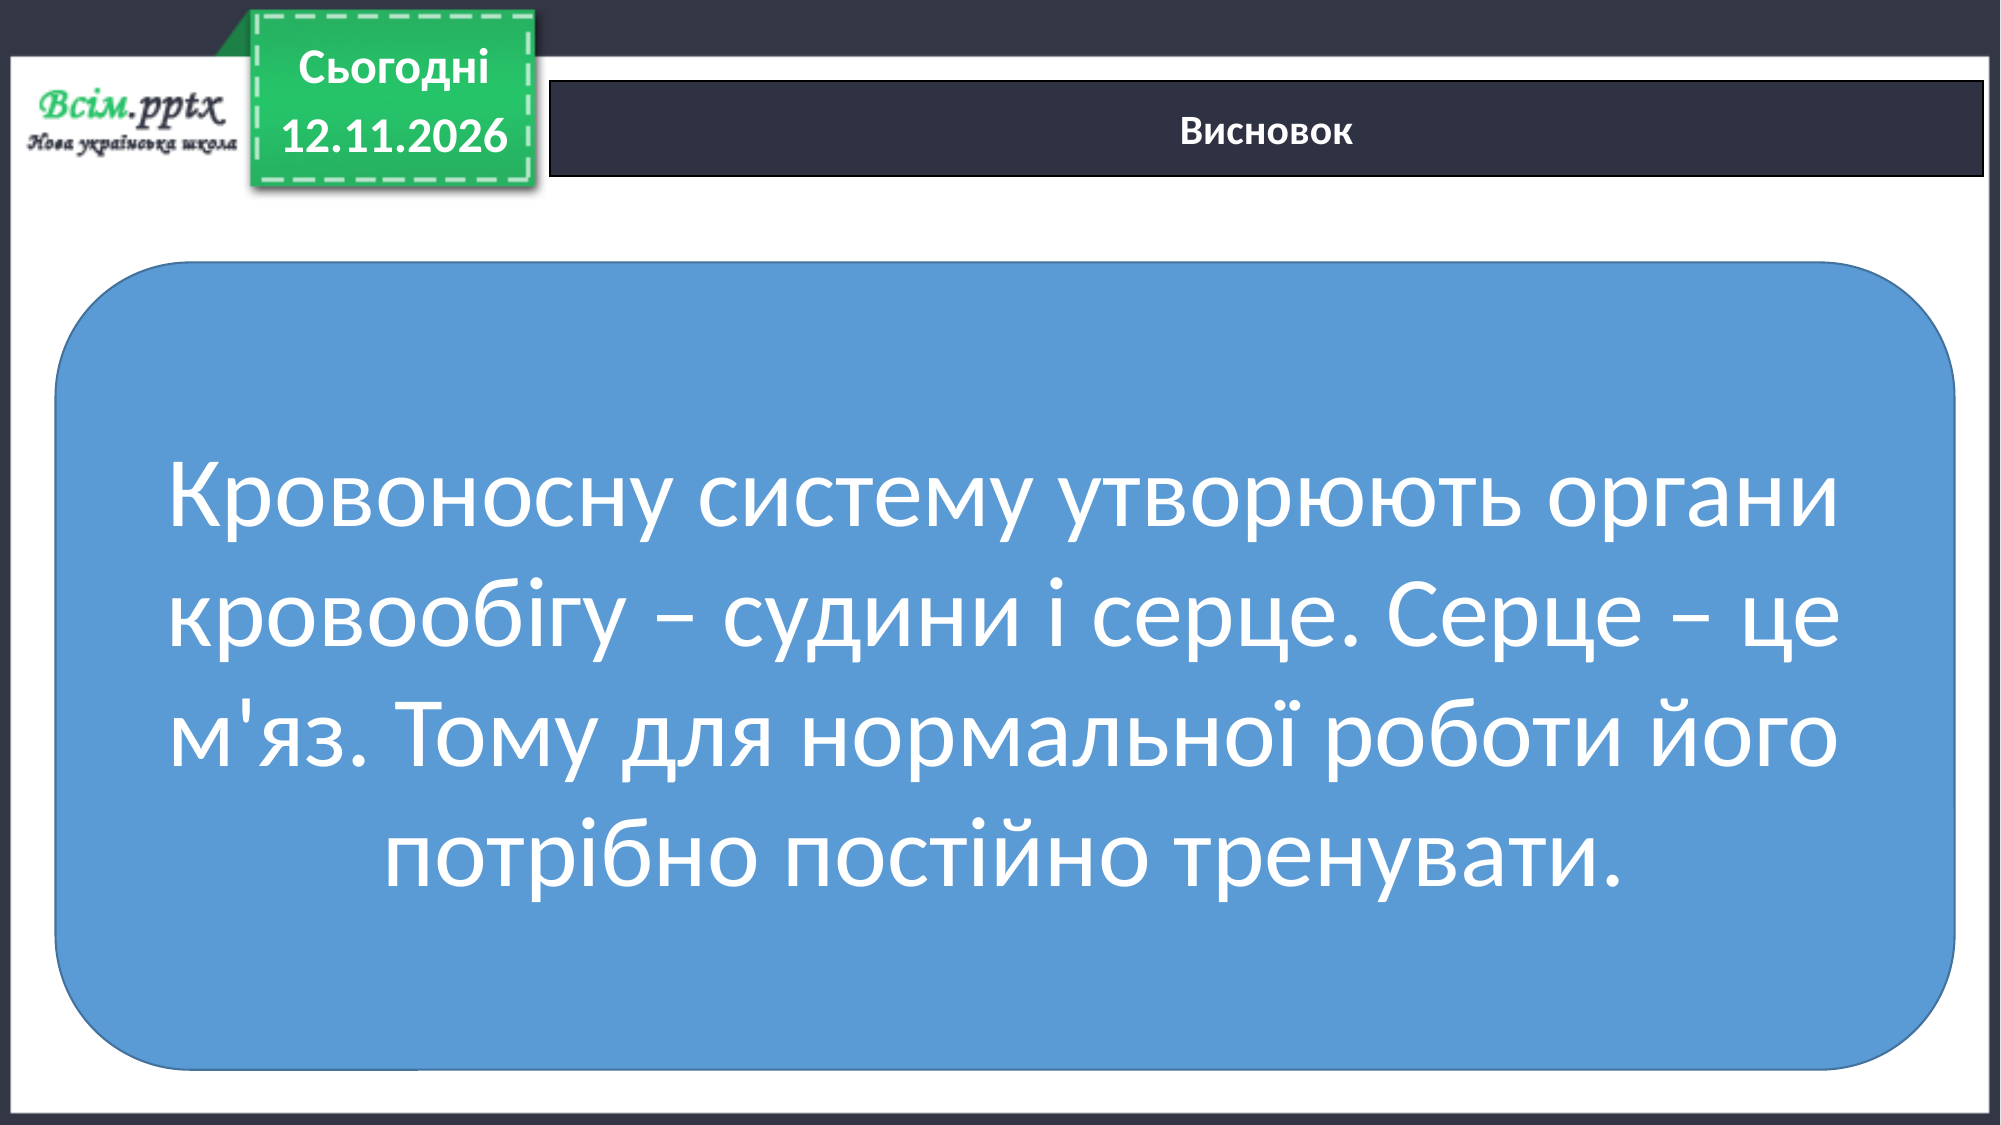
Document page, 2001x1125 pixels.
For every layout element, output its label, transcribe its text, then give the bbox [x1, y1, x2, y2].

text_box Кровоносну систему утворюють органи кровообігу – судини і серце. Серце – це м'яз. Тому для нормальної роботи його потрібно постійно тренувати. [54, 261, 1956, 1071]
text_box Сьогодні [284, 26, 535, 101]
text_box 21.01.2022 [263, 101, 524, 164]
picture [0, 0, 2001, 1125]
text_box Висновок [549, 80, 1984, 177]
